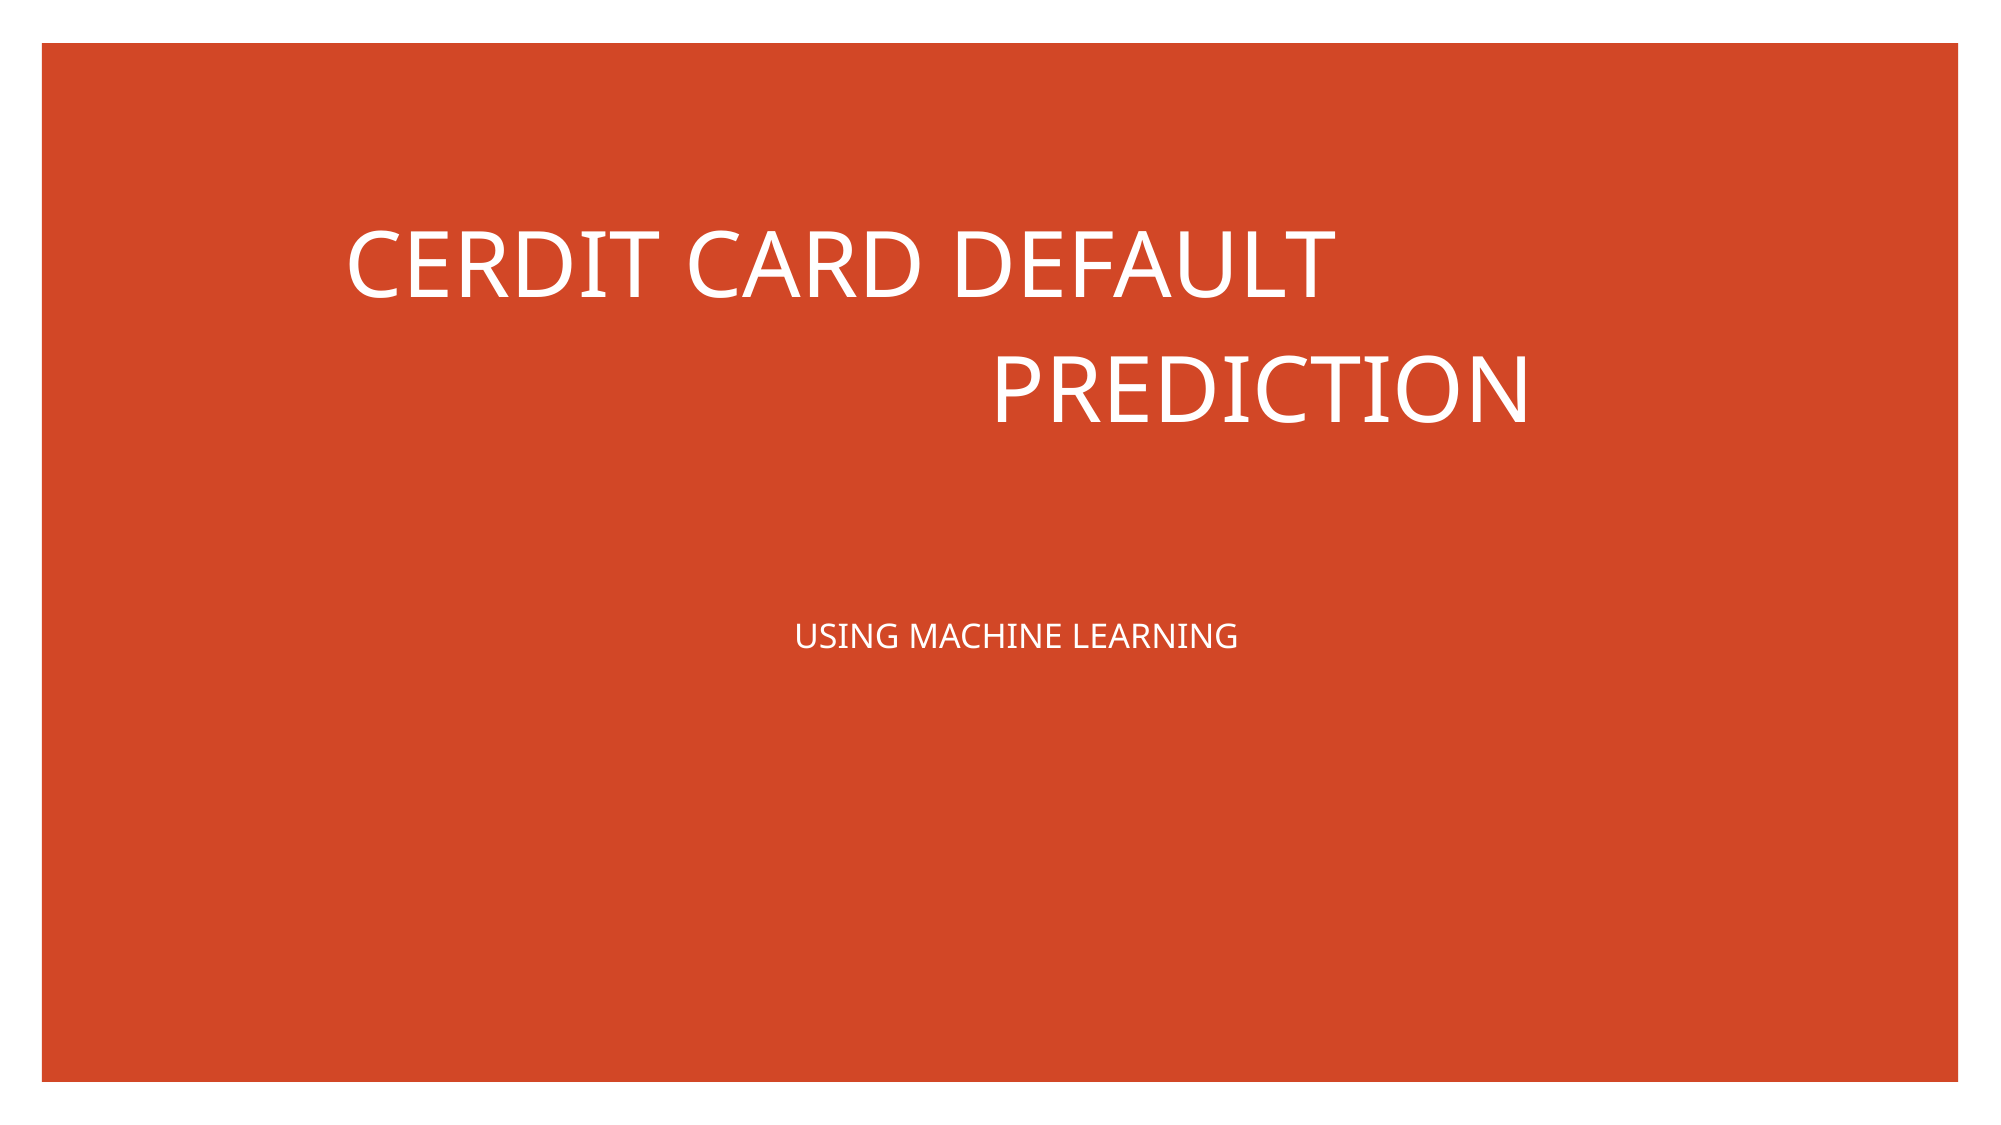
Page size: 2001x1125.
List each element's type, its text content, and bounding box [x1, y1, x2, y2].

subtitle USING MACHINE LEARNING [140, 481, 1713, 668]
title CERDIT CARD DEFAULT PREDICTION [137, 190, 1863, 583]
